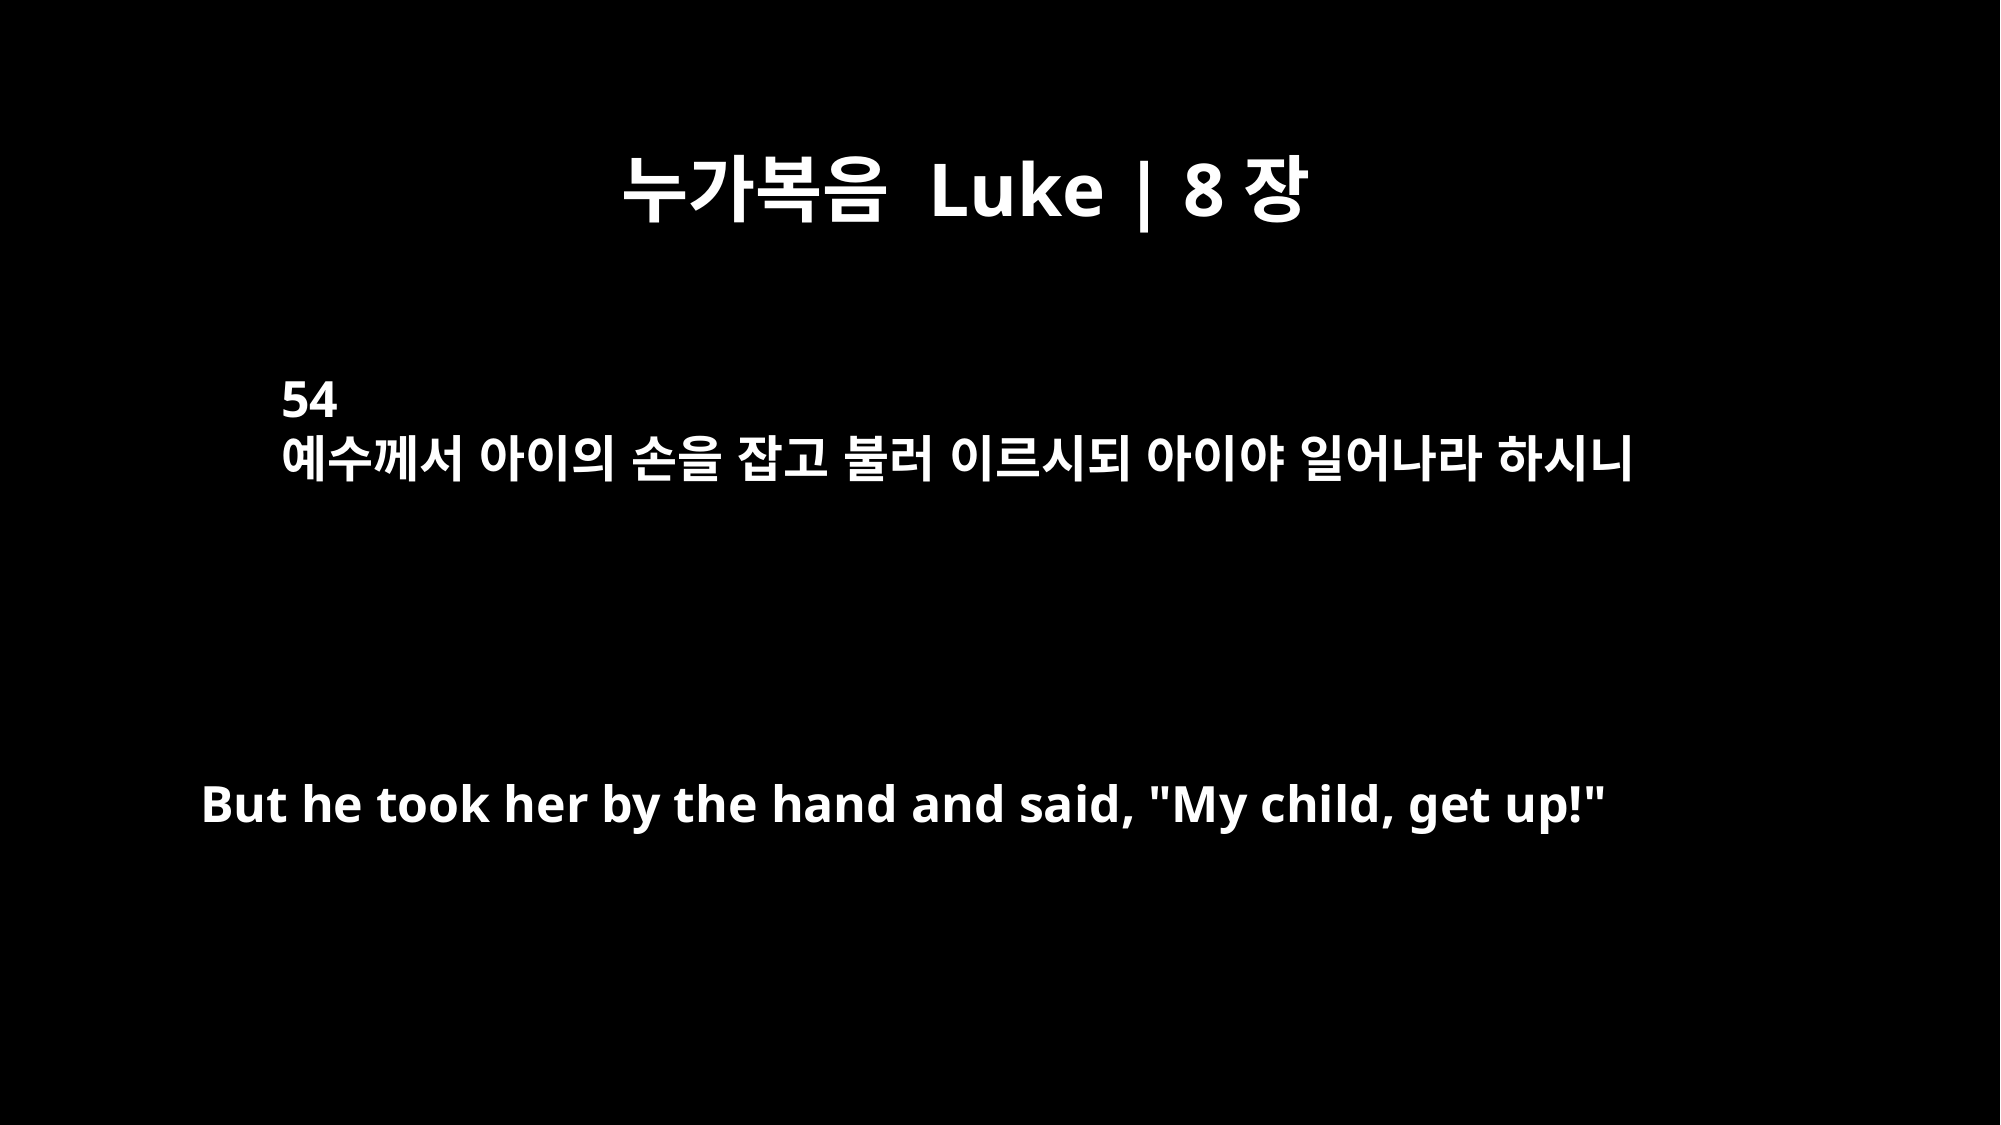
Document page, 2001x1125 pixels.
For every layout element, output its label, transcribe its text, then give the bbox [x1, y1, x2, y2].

text_box 누가복음 Luke | 8장 [606, 136, 1326, 239]
text_box 54 예수께서 아이의 손을 잡고 불러 이르시되 아이야 일어나라 하시니 [266, 359, 1651, 495]
text_box But he took her by the hand and said, "My child, get up!" [185, 764, 1623, 840]
